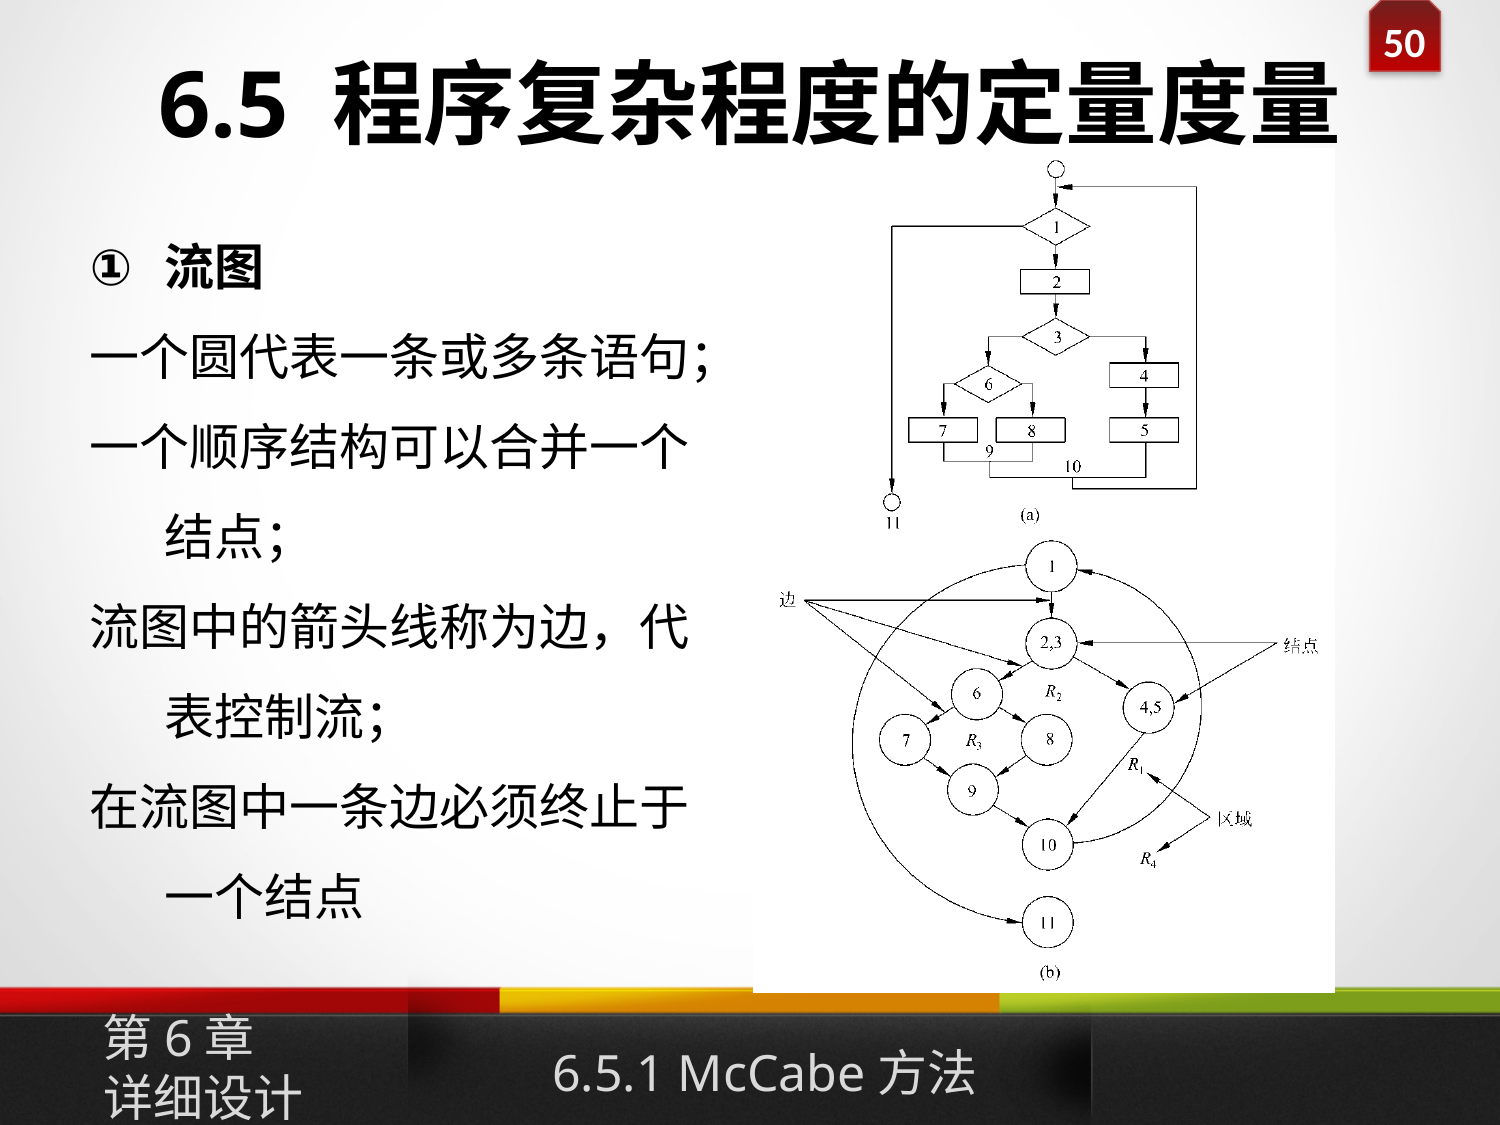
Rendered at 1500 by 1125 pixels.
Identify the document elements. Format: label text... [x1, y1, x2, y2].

text_box 第6章 详细设计 [0, 1027, 408, 1106]
title 6.5 程序复杂程度的定量度量 [75, 7, 1425, 195]
text_box 流图 一个圆代表一条或多条语句； 一个顺序结构可以合并一个结点； 流图中的箭头线称为边，代表控制流； 在流图中一条边必须终止于一个结点 [75, 197, 727, 933]
text_box 6.5.1 McCabe方法 [458, 1032, 1073, 1111]
picture [0, 0, 1500, 1125]
